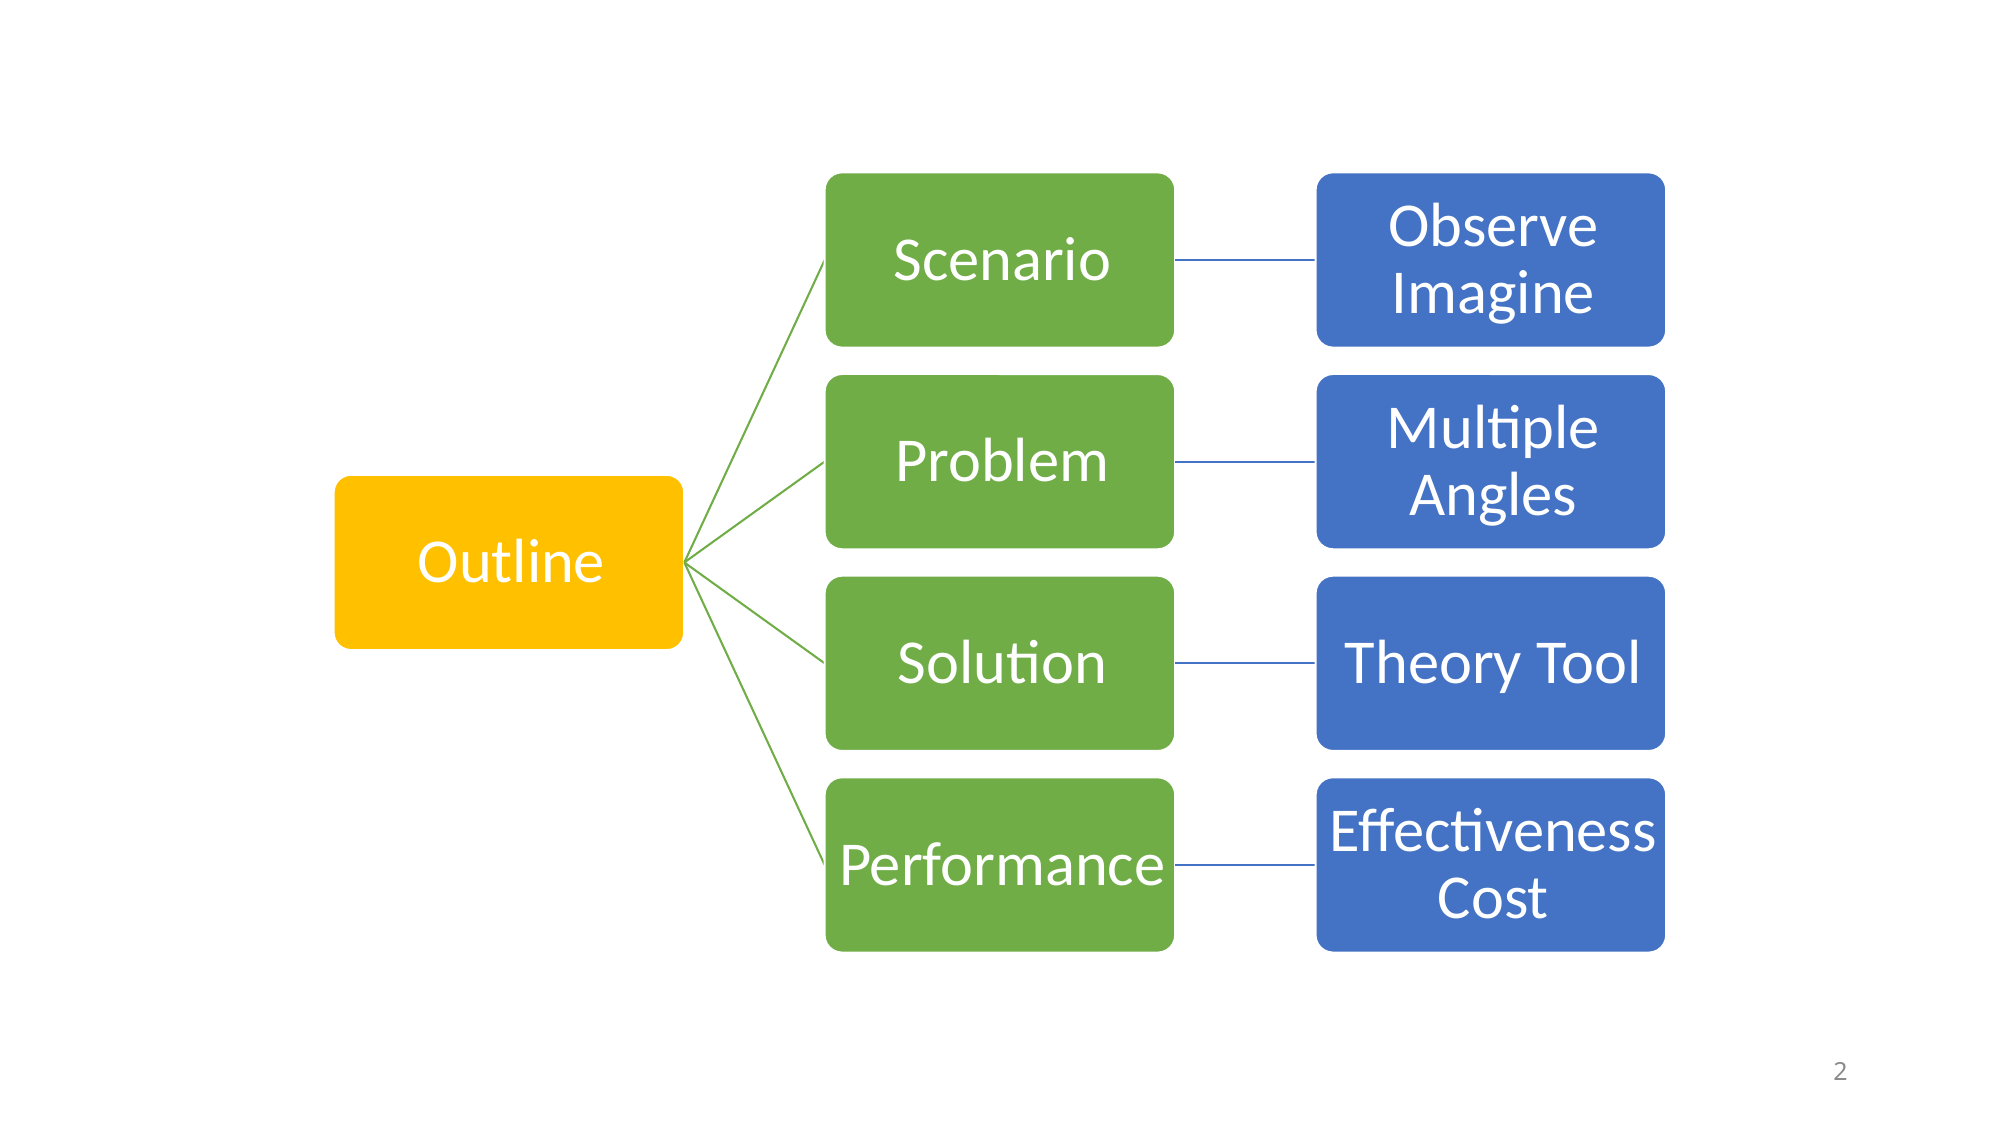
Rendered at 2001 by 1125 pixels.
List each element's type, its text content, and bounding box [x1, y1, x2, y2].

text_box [333, 117, 1667, 1007]
slide_number 2 [1412, 1042, 1863, 1103]
